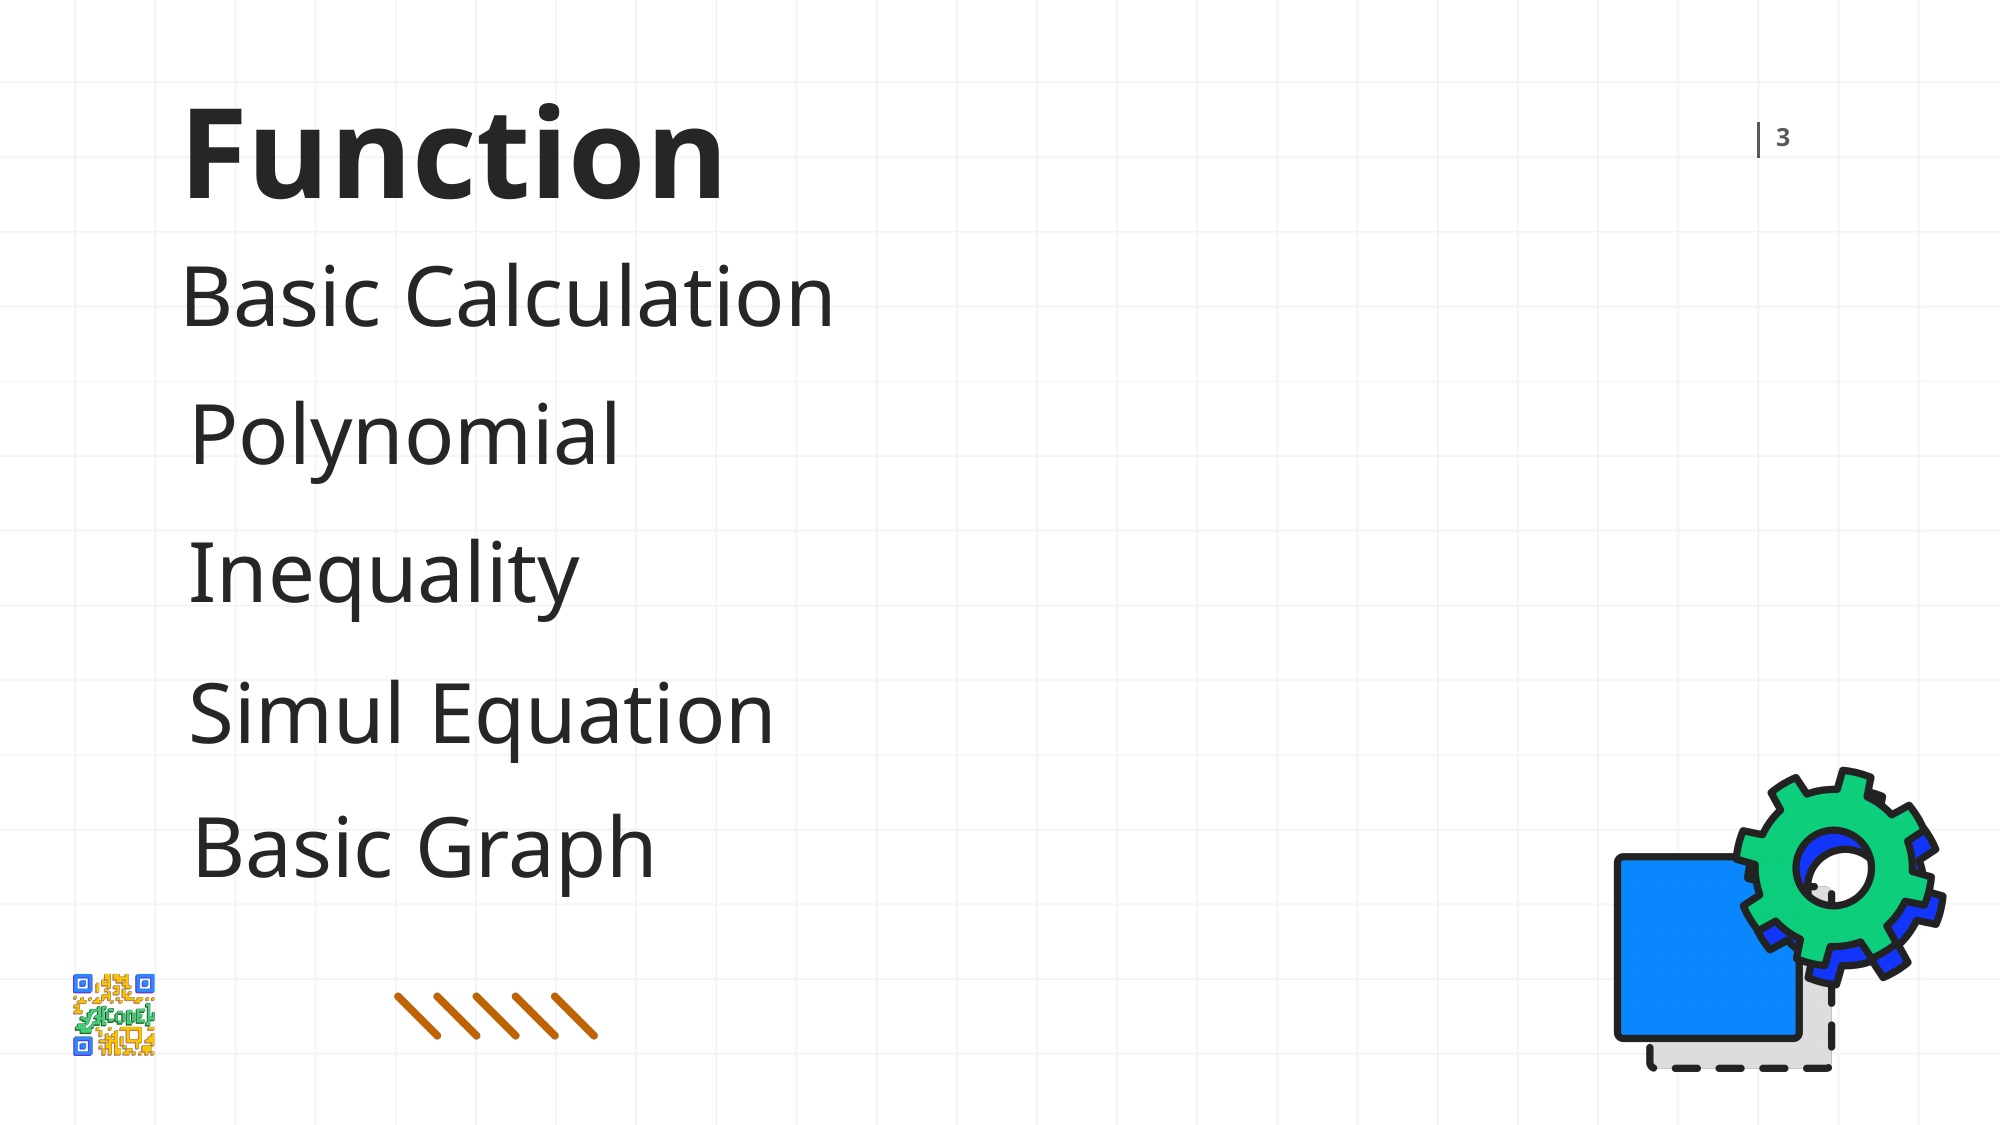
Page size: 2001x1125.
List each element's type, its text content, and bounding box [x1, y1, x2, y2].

title Polynomial [173, 382, 1370, 493]
picture [70, 970, 159, 1059]
picture [1605, 758, 1959, 1082]
picture [371, 891, 621, 1125]
title Inequality [173, 520, 1370, 631]
title Basic Graph [176, 796, 1373, 906]
title Function [164, 103, 1443, 213]
title Simul Equation [173, 662, 1370, 772]
title Basic Calculation [164, 245, 1360, 355]
